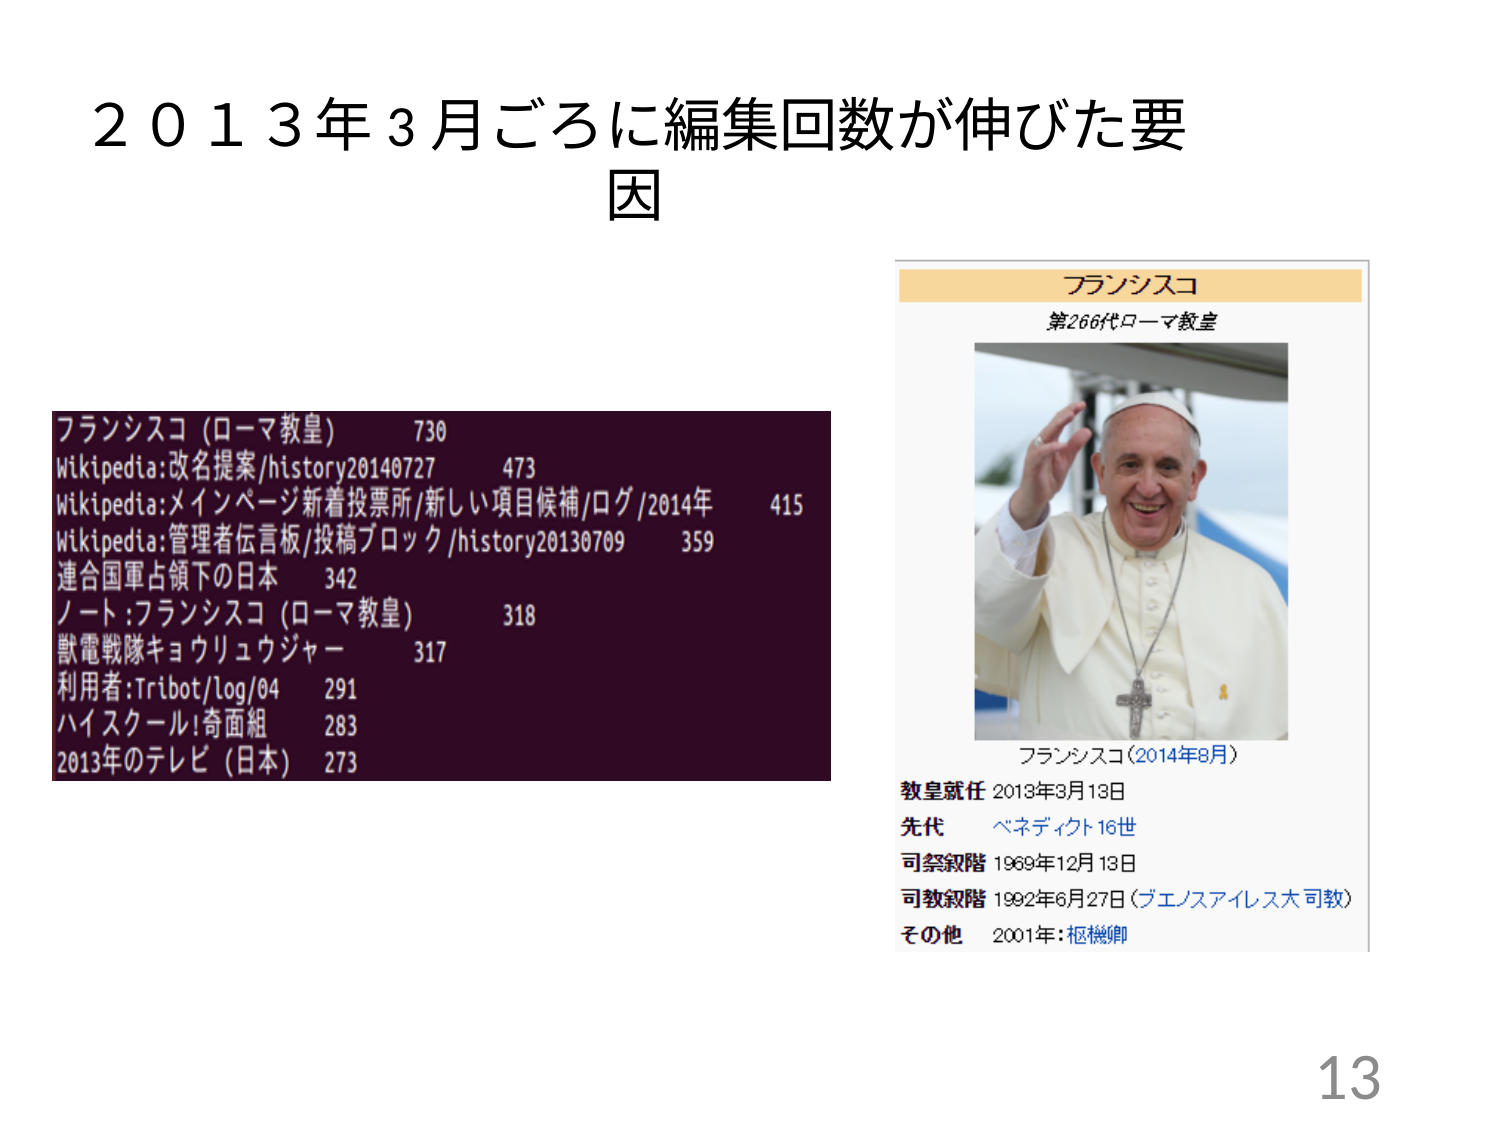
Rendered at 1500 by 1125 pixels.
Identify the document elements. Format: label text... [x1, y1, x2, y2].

picture [895, 257, 1373, 952]
slide_number 13 [1059, 1042, 1397, 1103]
picture [52, 411, 831, 782]
text_box ２０１３年3月ごろに編集回数が伸びた要因 [52, 80, 1217, 236]
